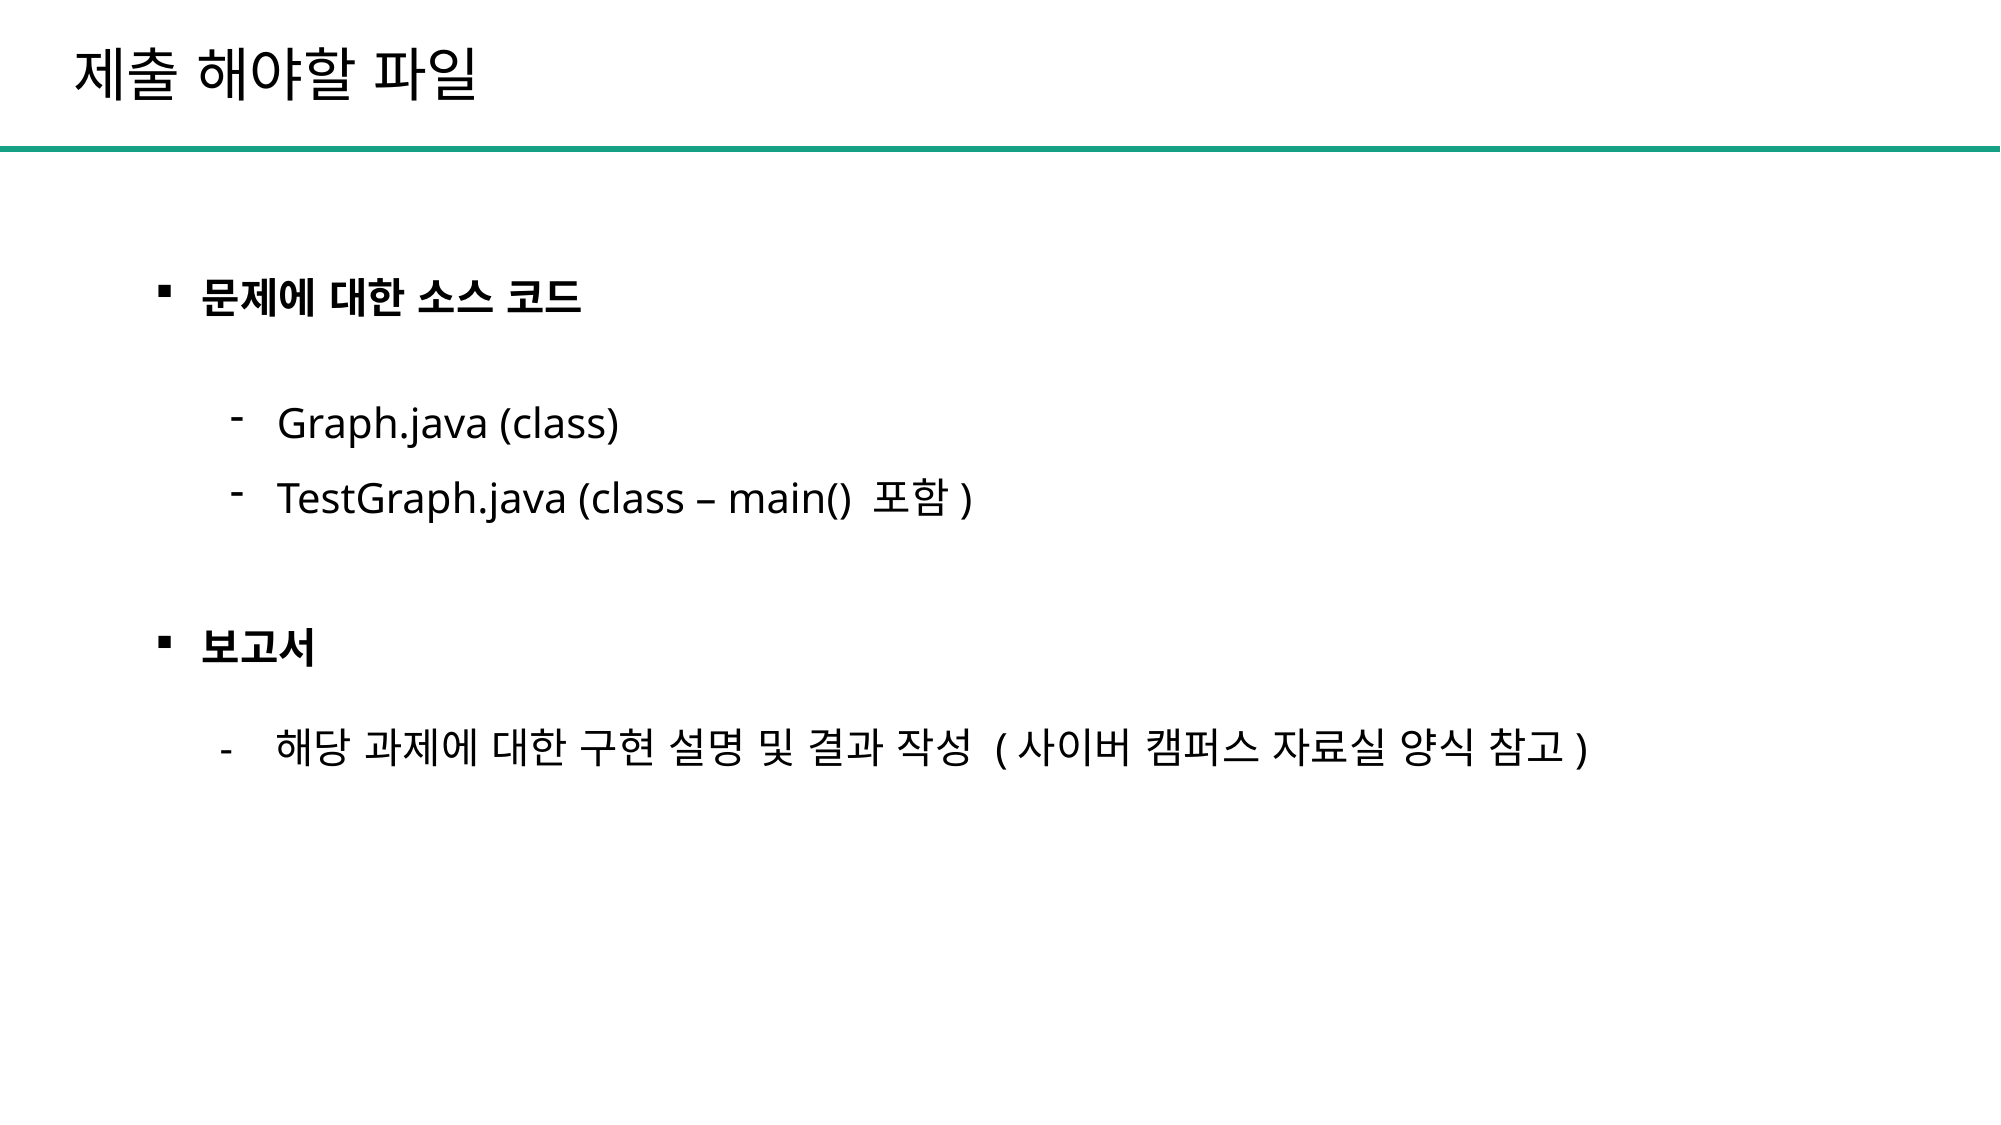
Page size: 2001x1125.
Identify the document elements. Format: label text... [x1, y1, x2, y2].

text_box 제출 해야할 파일 [0, 30, 1523, 116]
text_box 문제에 대한 소스 코드 Graph.java (class) TestGraph.java (class – main() 포함) 보고서 - 해당 과제에 대한 구현 설명 및 결과 작성 (사이버 캠퍼스 자료실 양식 참고) [140, 264, 1860, 780]
